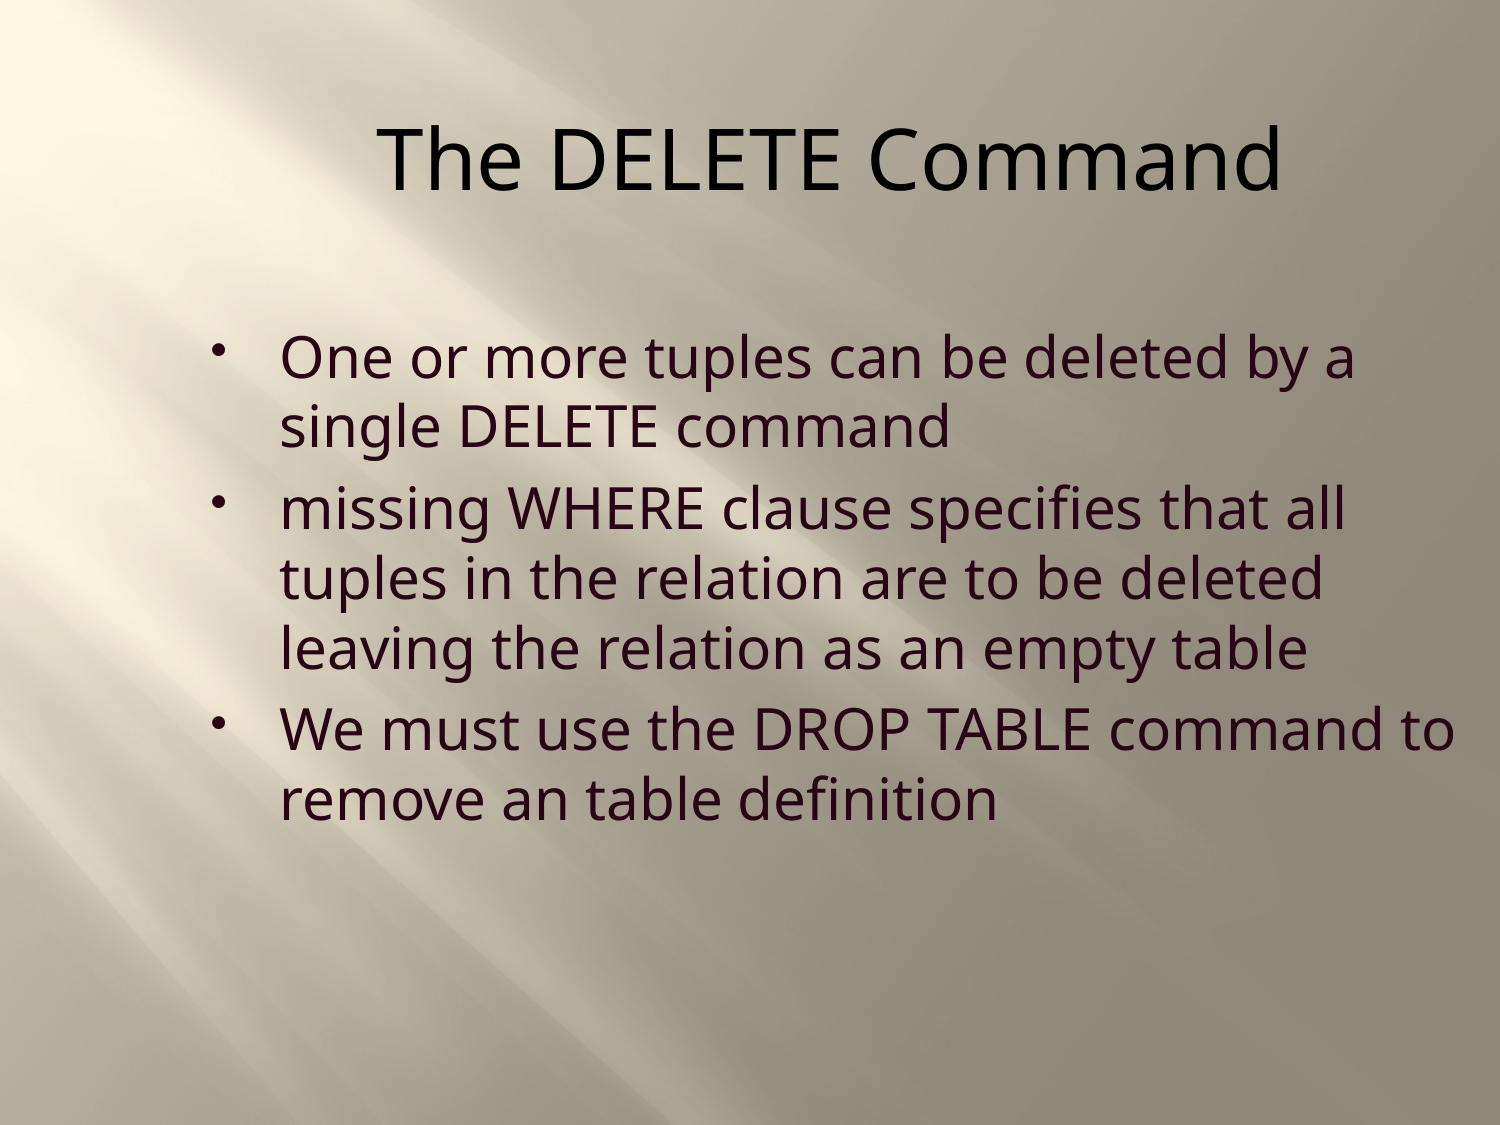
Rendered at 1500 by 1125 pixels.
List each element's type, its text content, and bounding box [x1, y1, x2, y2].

list One or more tuples can be deleted by a single DELETE command missing WHERE clause specifies that all tuples in the relation are to be deleted leaving the relation as an empty table We must use the DROP TABLE command to remove an table definition [174, 312, 1500, 1063]
title The DELETE Command [162, 31, 1500, 282]
